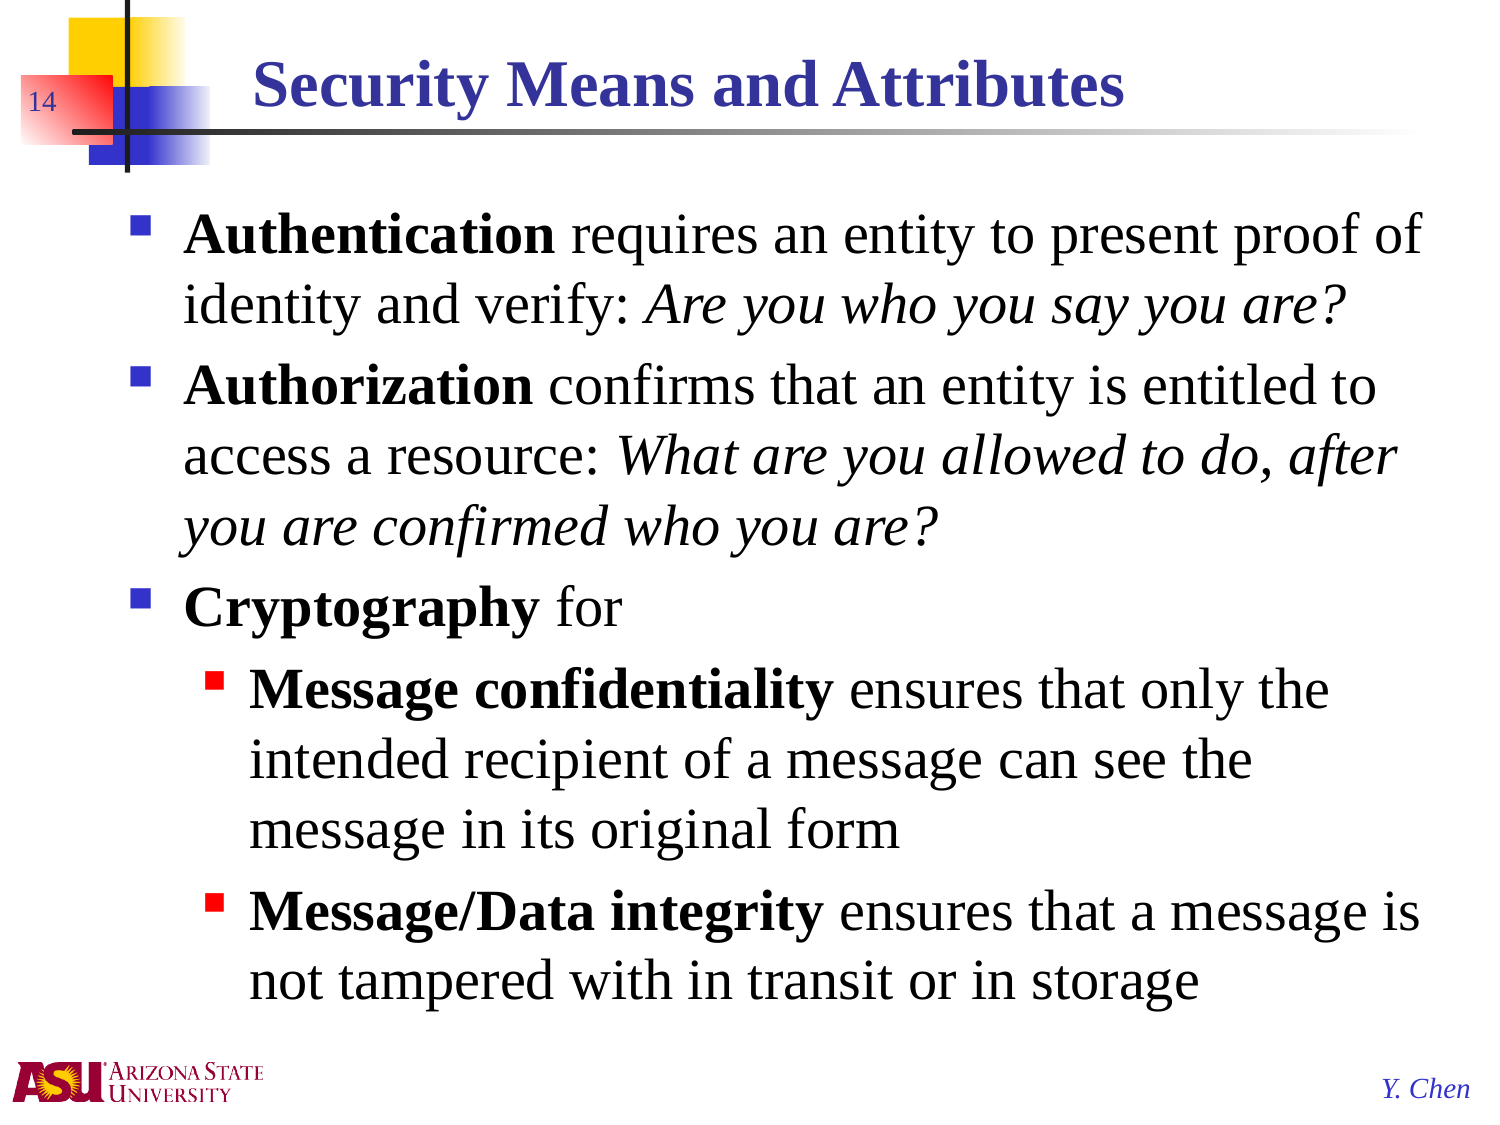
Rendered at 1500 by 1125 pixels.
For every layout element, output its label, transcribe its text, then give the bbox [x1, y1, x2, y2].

slide_number 14 [12, 49, 126, 126]
picture [12, 1062, 263, 1102]
title Security Means and Attributes [237, 24, 1488, 128]
list Authentication requires an entity to present proof of identity and verify: Are you who you say you are? Authorization confirms that an entity is entitled to access a resource: What are you allowed to do, after you are confirmed who you are? Cryptography for Message confidentiality ensures that only the intended recipient of a message can see the message in its original form Message/Data integrity ensures that a message is not tampered with in transit or in storage [112, 187, 1469, 1063]
